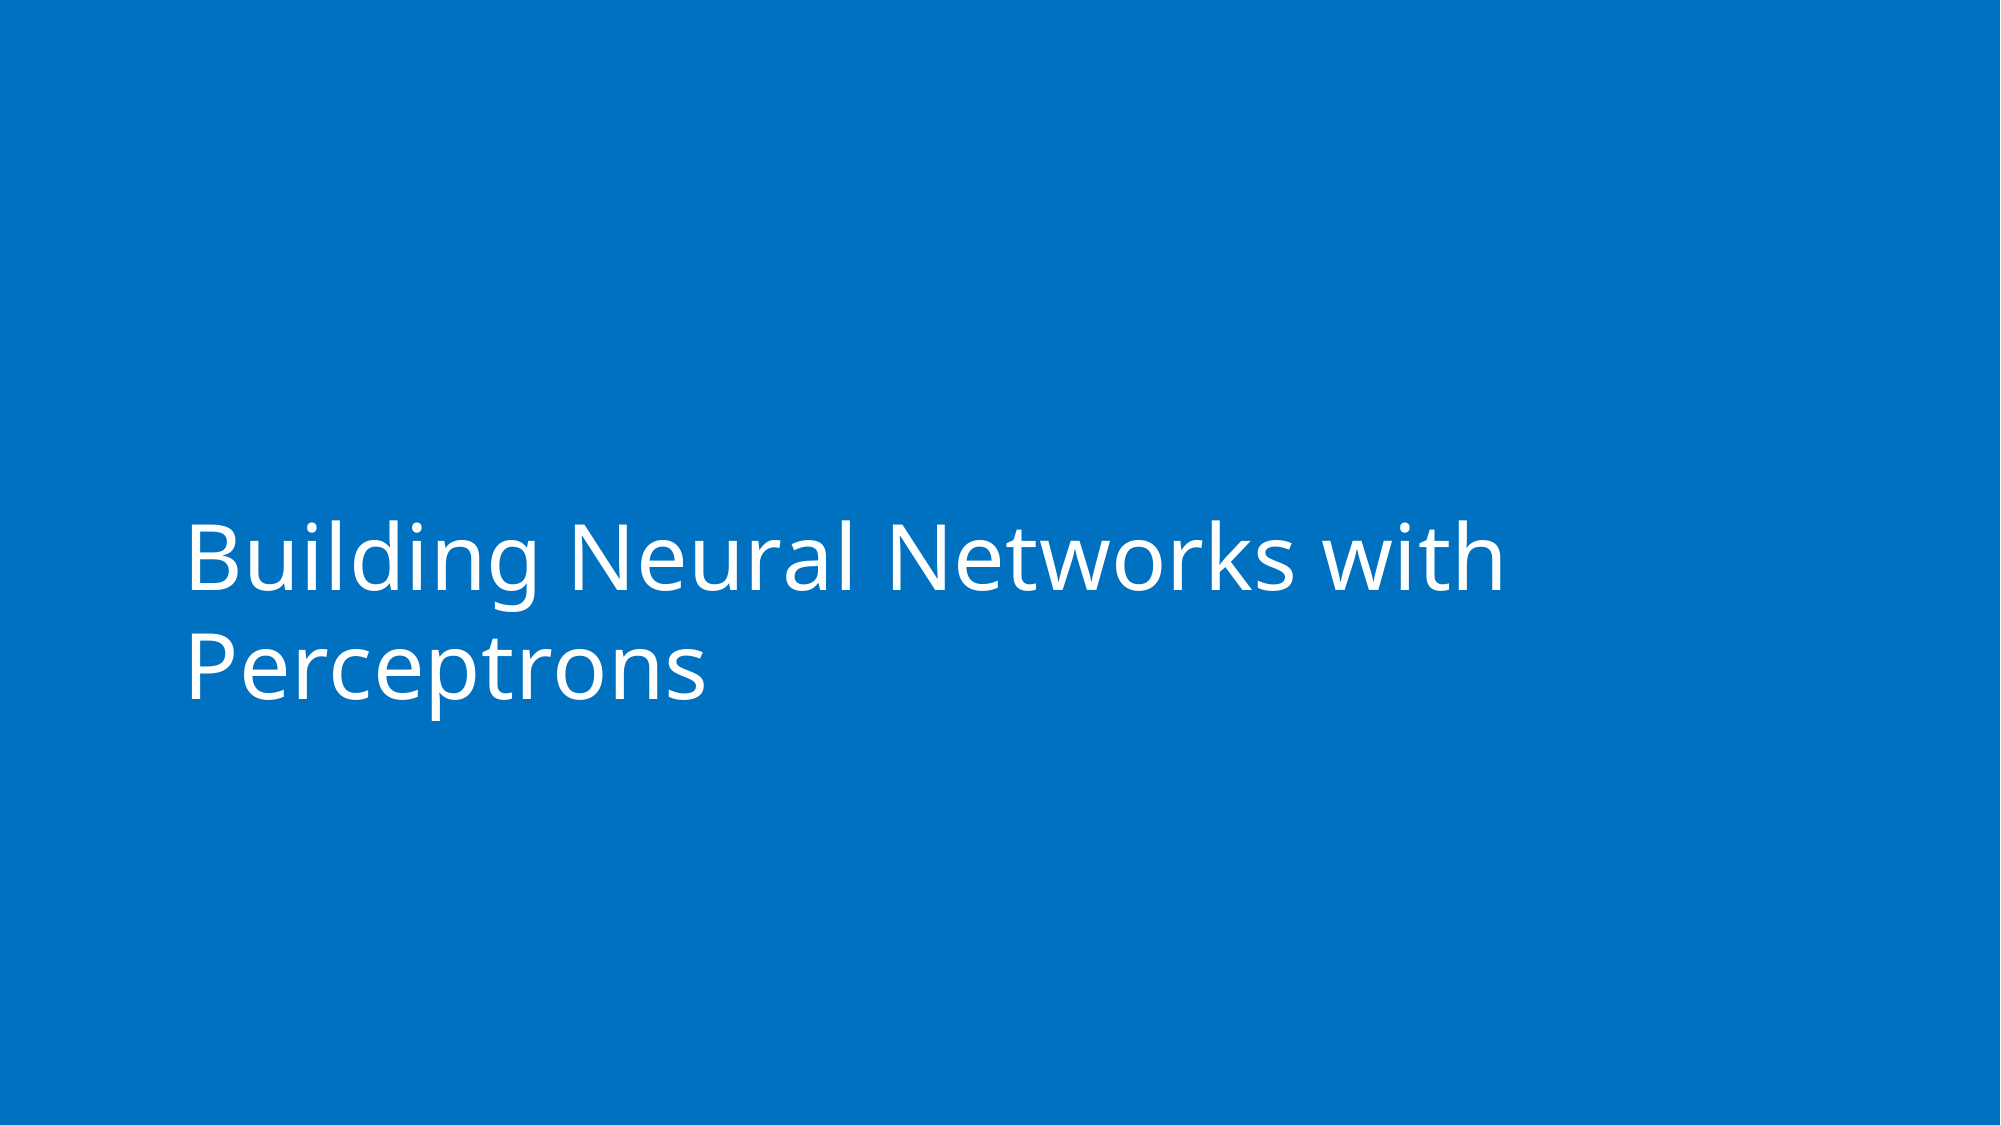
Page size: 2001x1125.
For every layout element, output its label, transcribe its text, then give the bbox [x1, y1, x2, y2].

text_box Building Neural Networks with Perceptrons [181, 498, 1818, 611]
